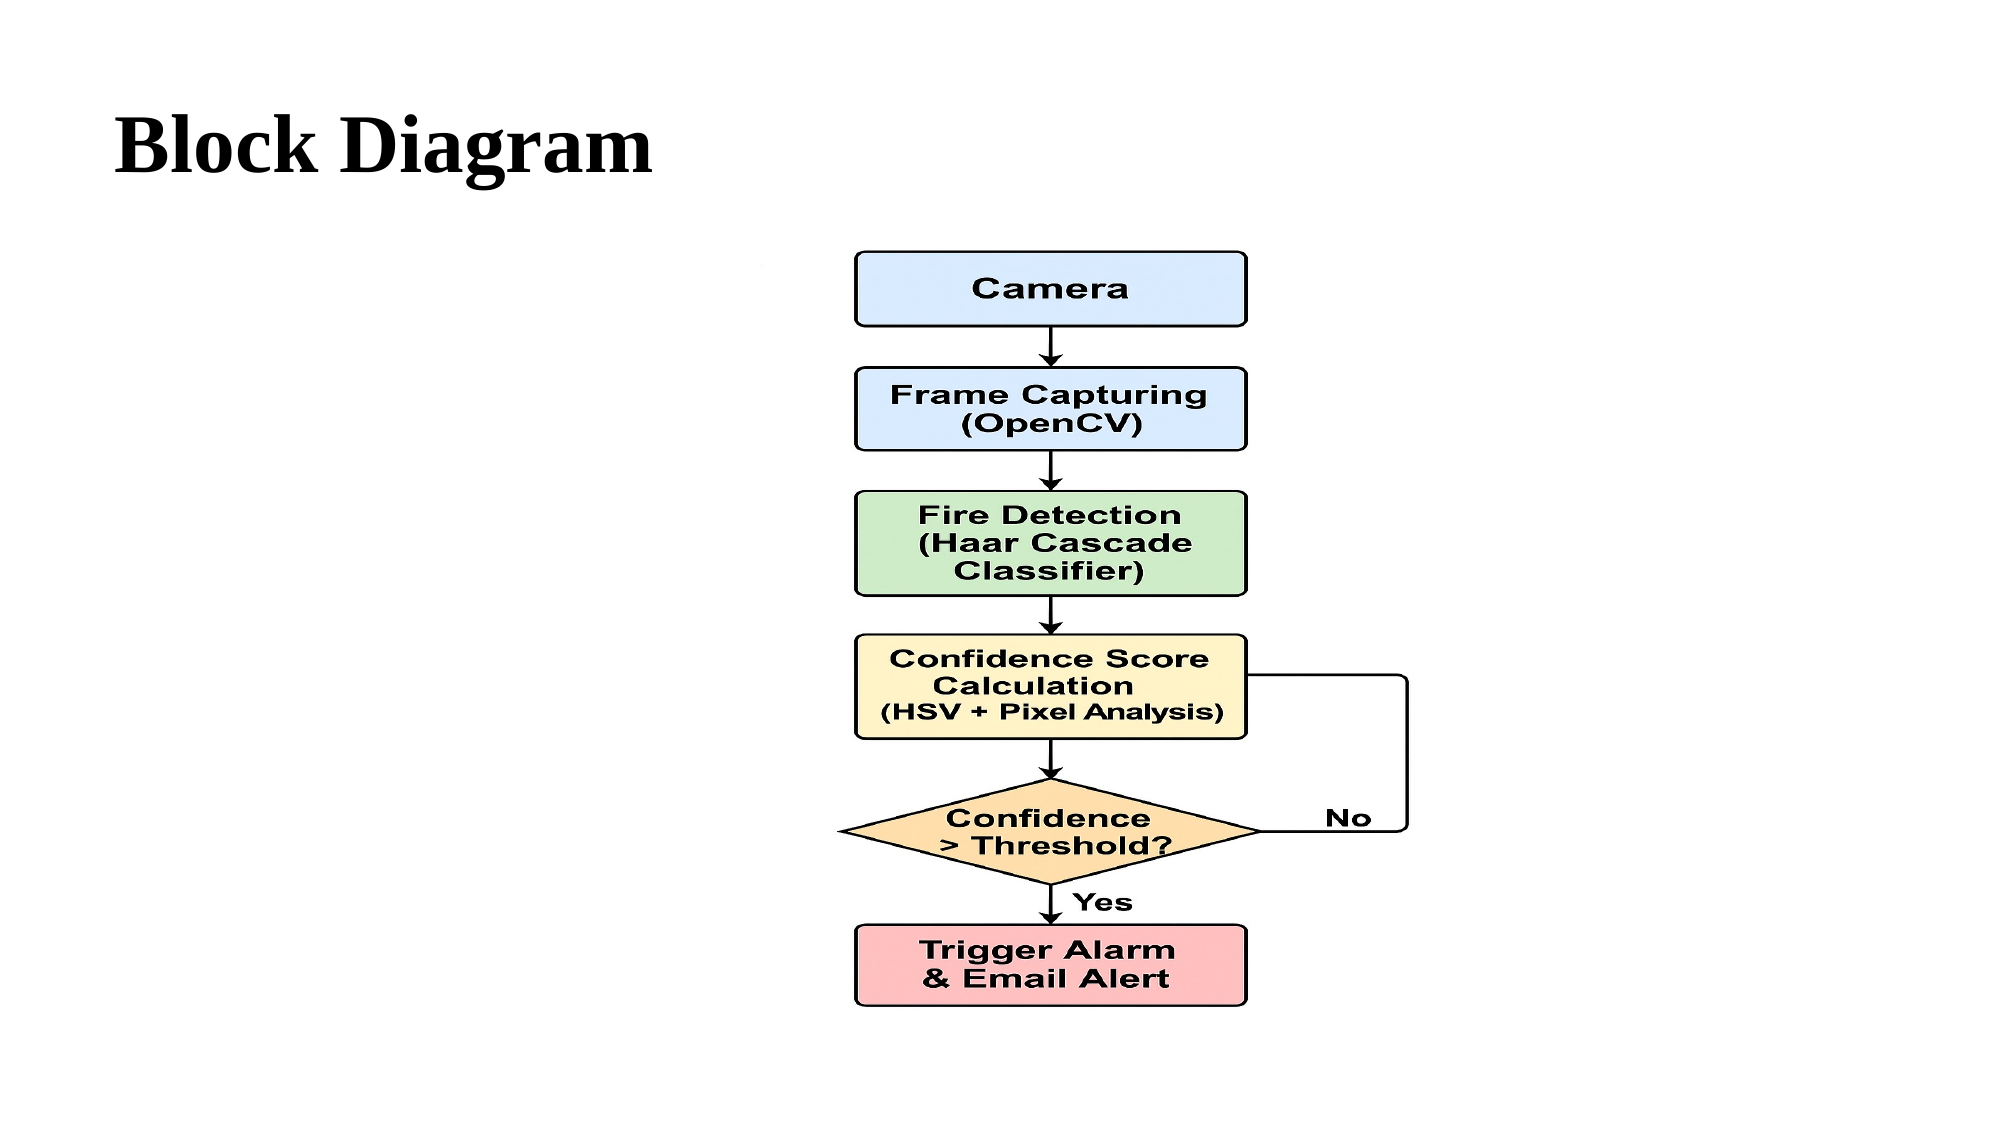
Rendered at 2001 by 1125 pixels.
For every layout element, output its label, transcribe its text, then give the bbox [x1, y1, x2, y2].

picture [625, 233, 1477, 1059]
title Block Diagram [99, 45, 1900, 233]
